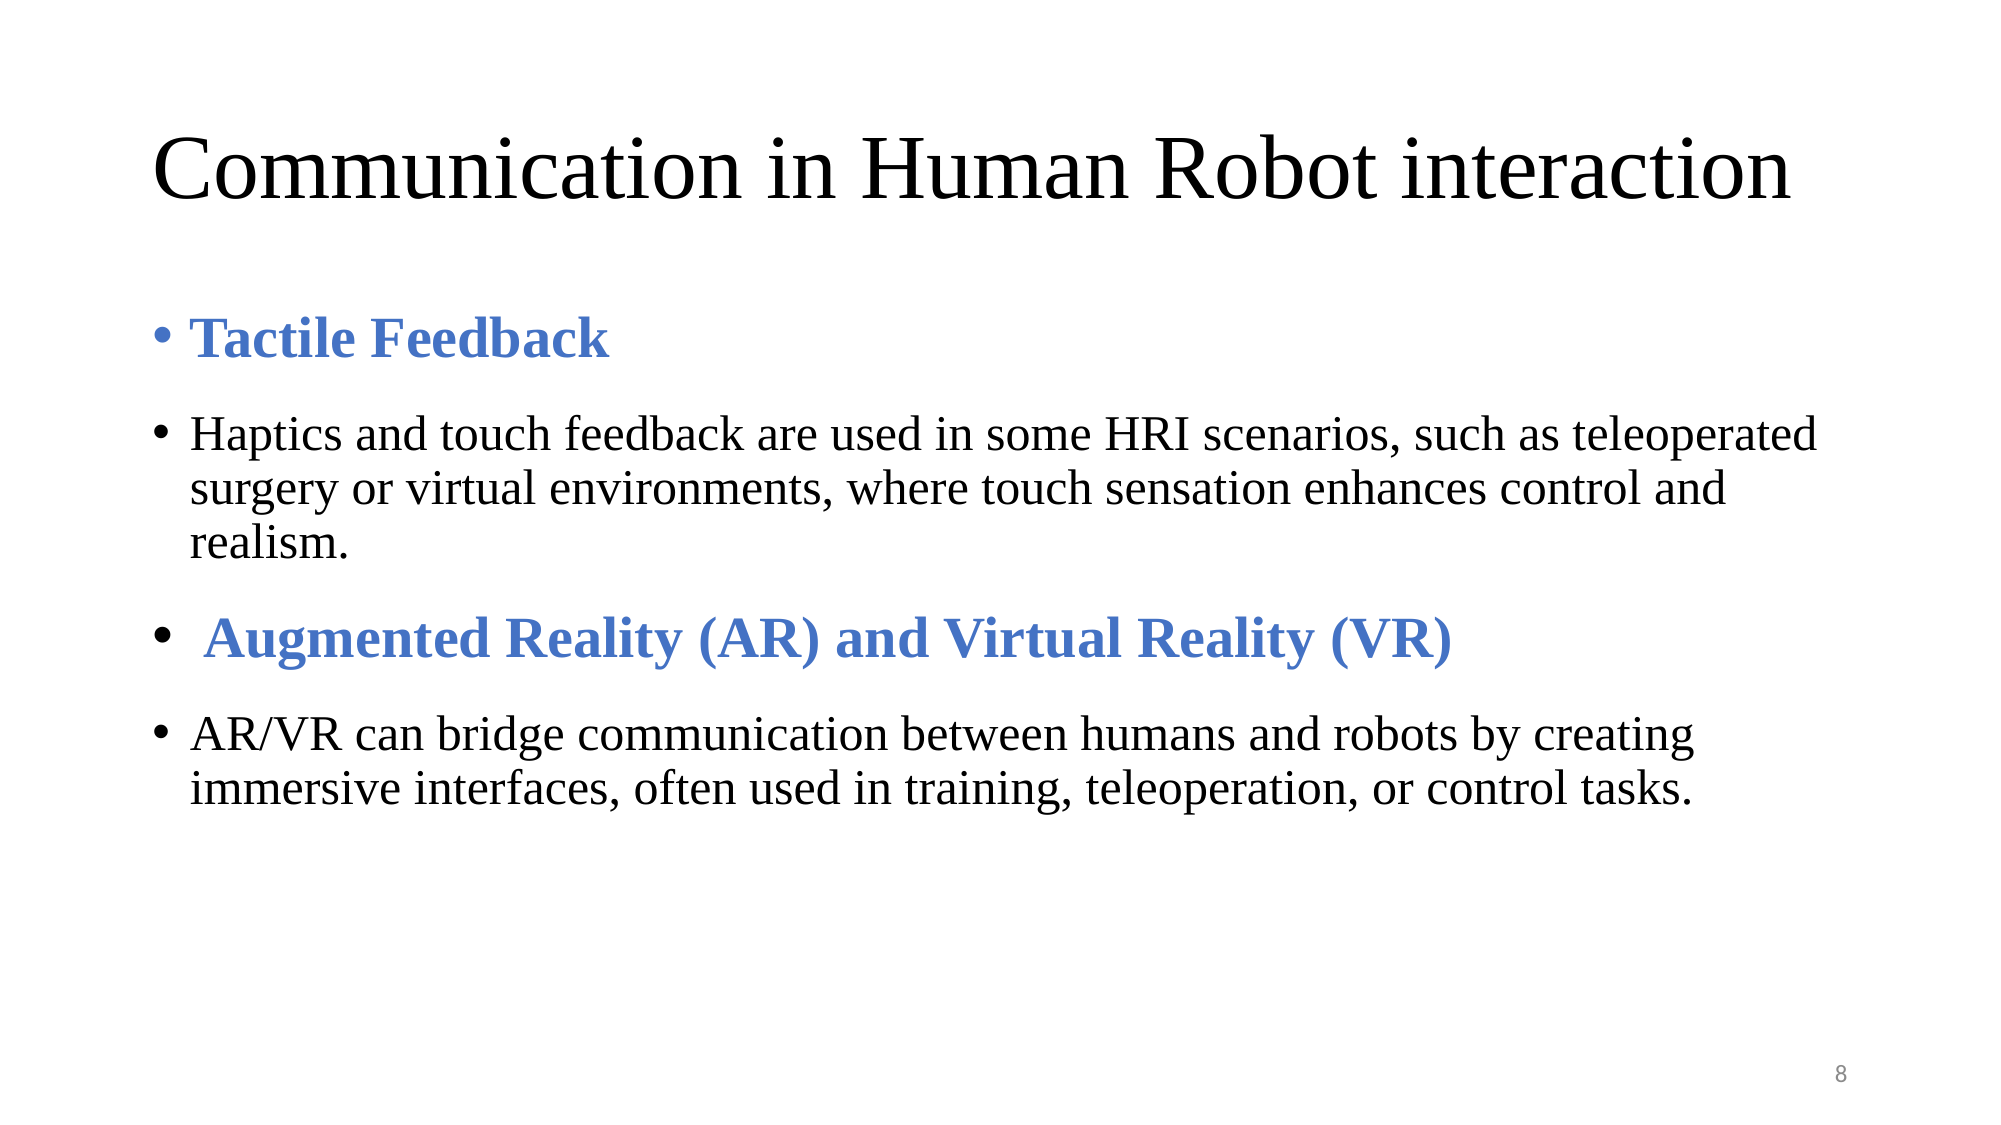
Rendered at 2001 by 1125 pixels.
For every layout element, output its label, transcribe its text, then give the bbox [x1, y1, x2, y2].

list Tactile Feedback Haptics and touch feedback are used in some HRI scenarios, such as teleoperated surgery or virtual environments, where touch sensation enhances control and realism. Augmented Reality (AR) and Virtual Reality (VR) AR/VR can bridge communication between humans and robots by creating immersive interfaces, often used in training, teleoperation, or control tasks. [137, 299, 1863, 1014]
slide_number 8 [1412, 1042, 1863, 1103]
title Communication in Human Robot interaction [137, 59, 1863, 278]
